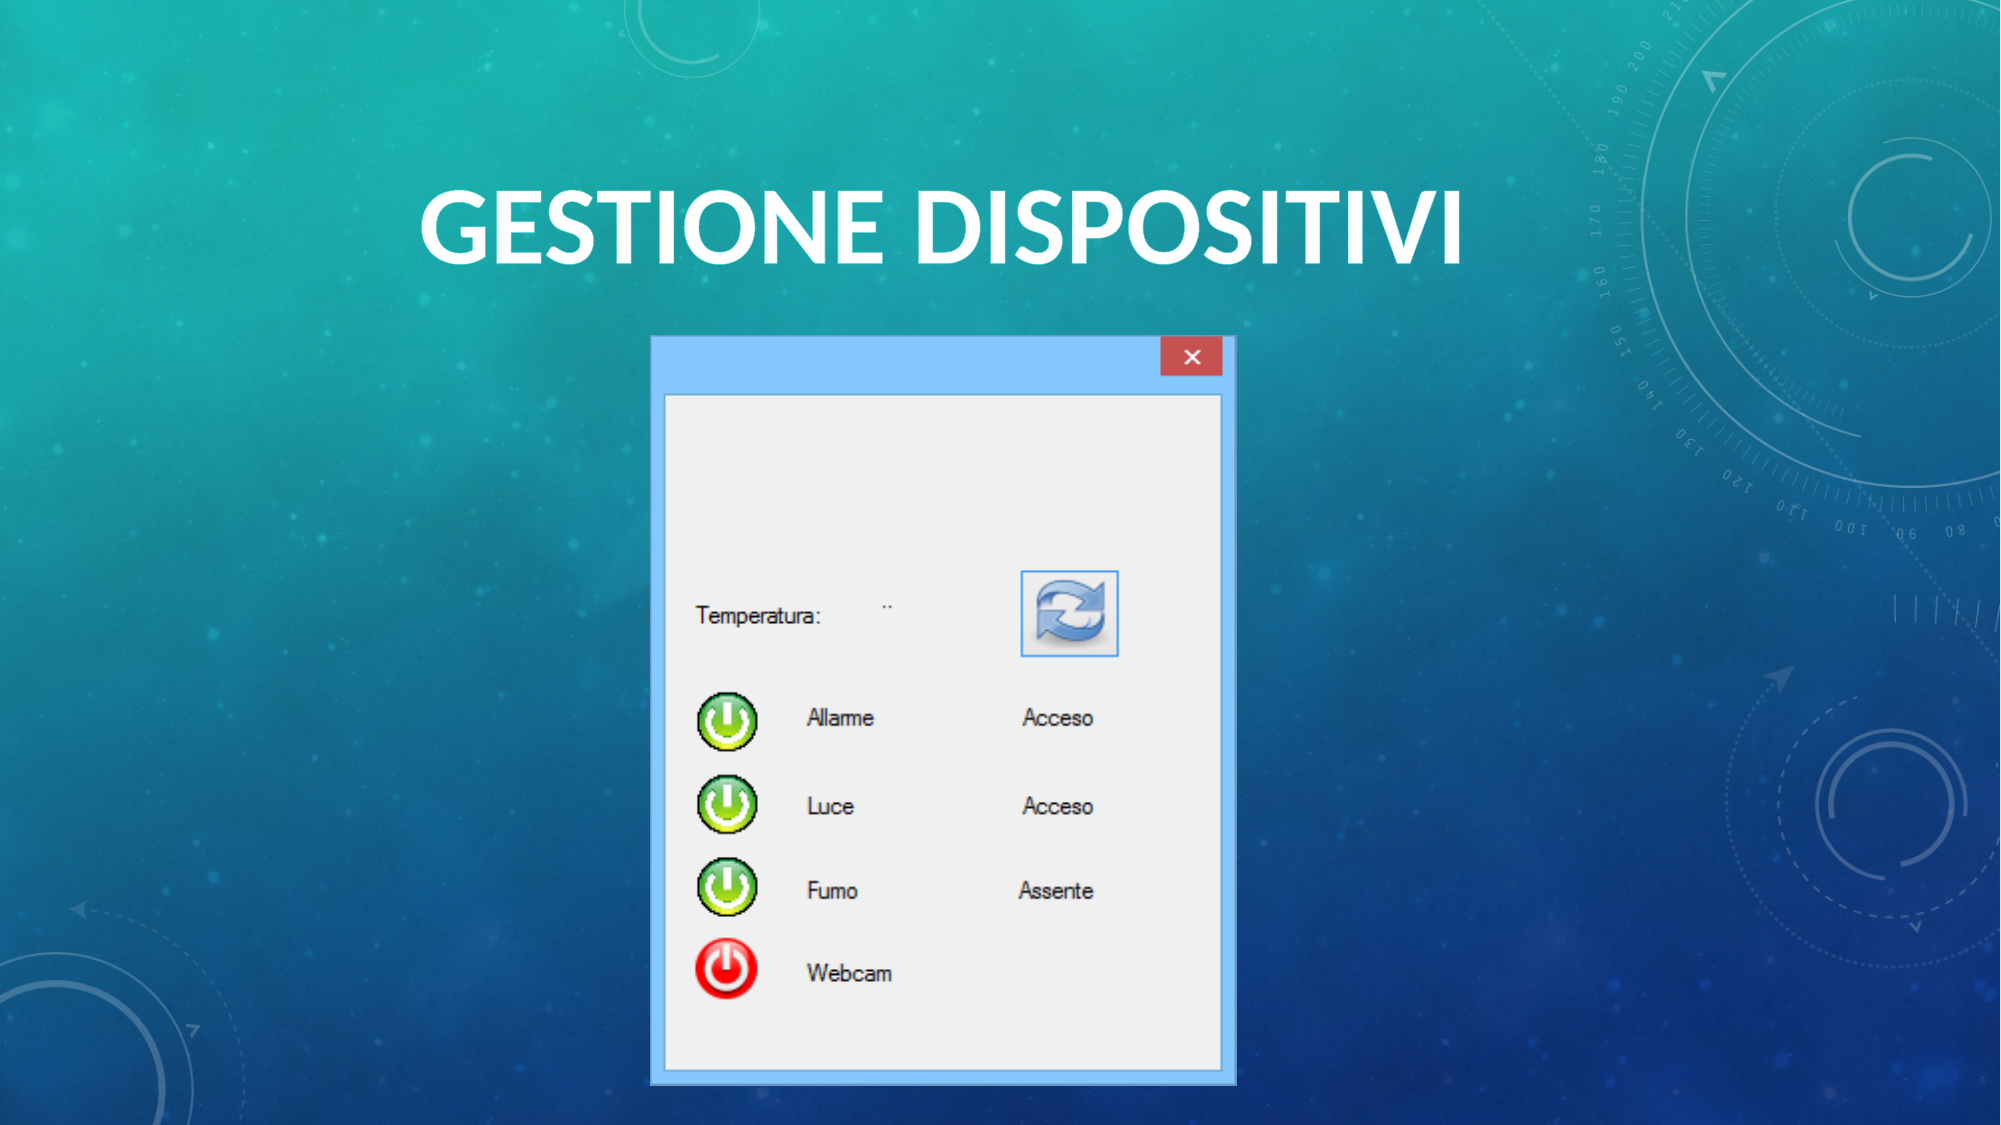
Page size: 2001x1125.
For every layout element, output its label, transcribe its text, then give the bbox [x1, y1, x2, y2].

picture [0, 0, 2001, 1125]
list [650, 335, 1237, 1087]
text_box GESTIONE DISPOSITIVI [403, 143, 1484, 294]
